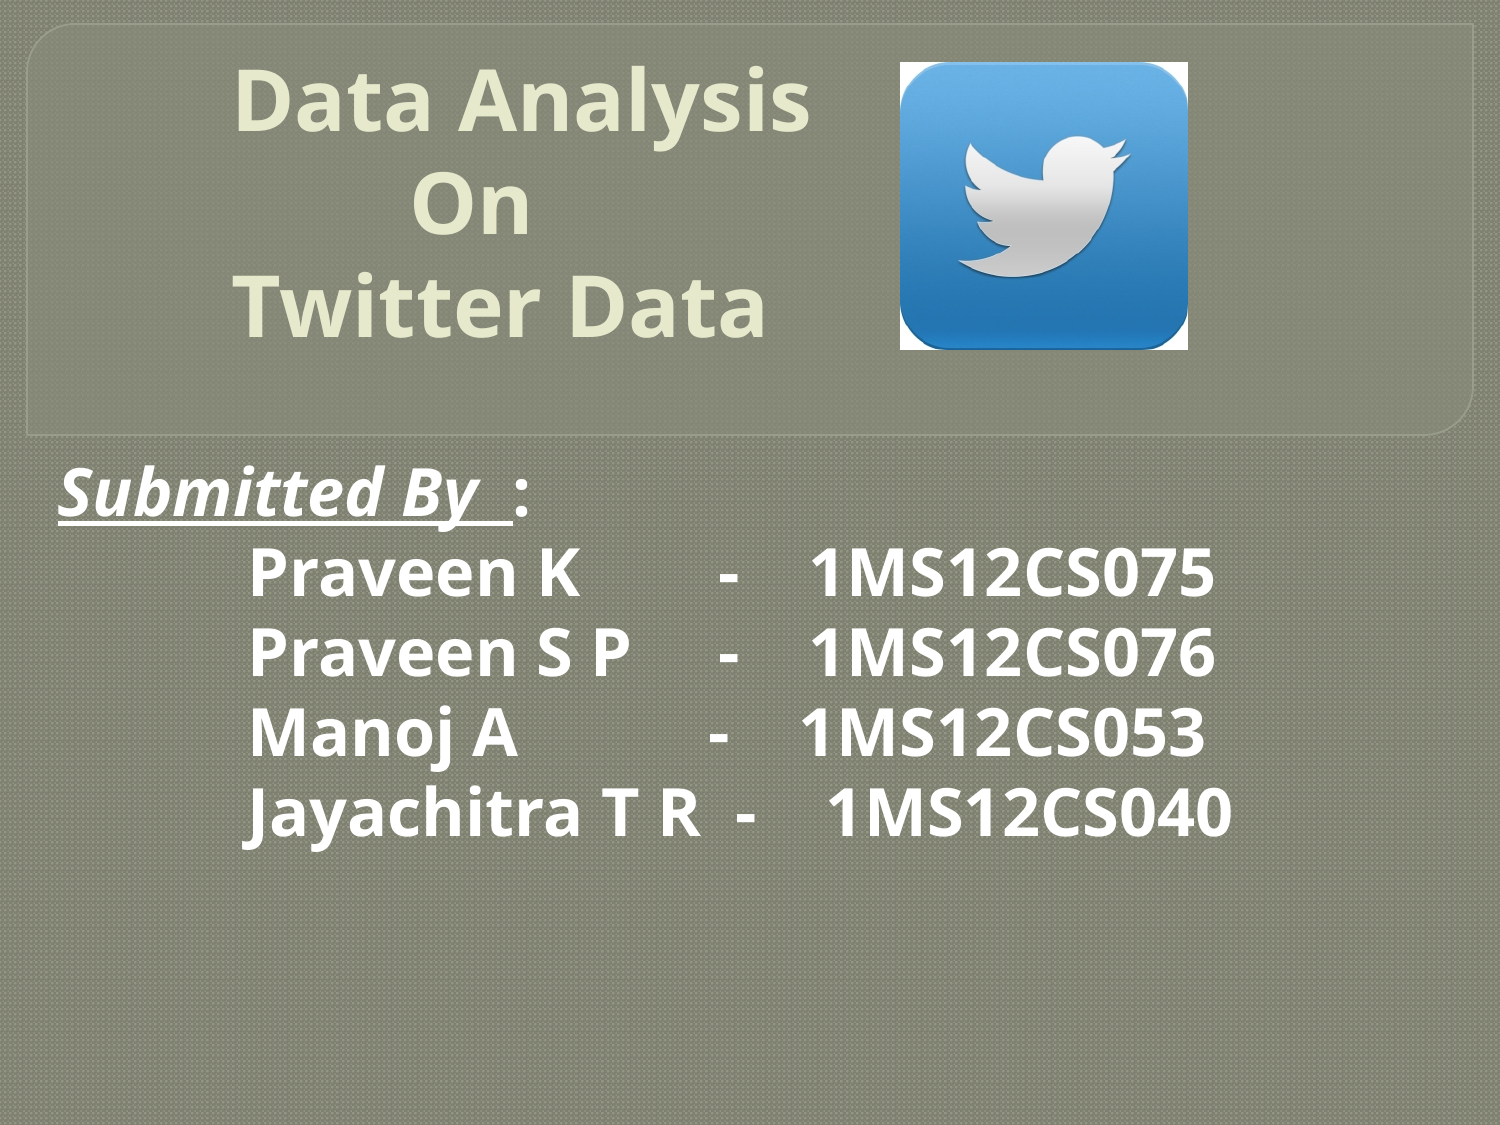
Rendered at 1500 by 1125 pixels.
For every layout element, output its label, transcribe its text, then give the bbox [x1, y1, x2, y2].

picture [899, 62, 1188, 351]
title Data Analysis On Twitter Data [112, 37, 1388, 362]
subtitle Submitted By : Praveen K - 1MS12CS075 Praveen S P - 1MS12CS076 Manoj A - 1MS12CS053 Jayachitra T R - 1MS12CS040 [50, 362, 1450, 1050]
